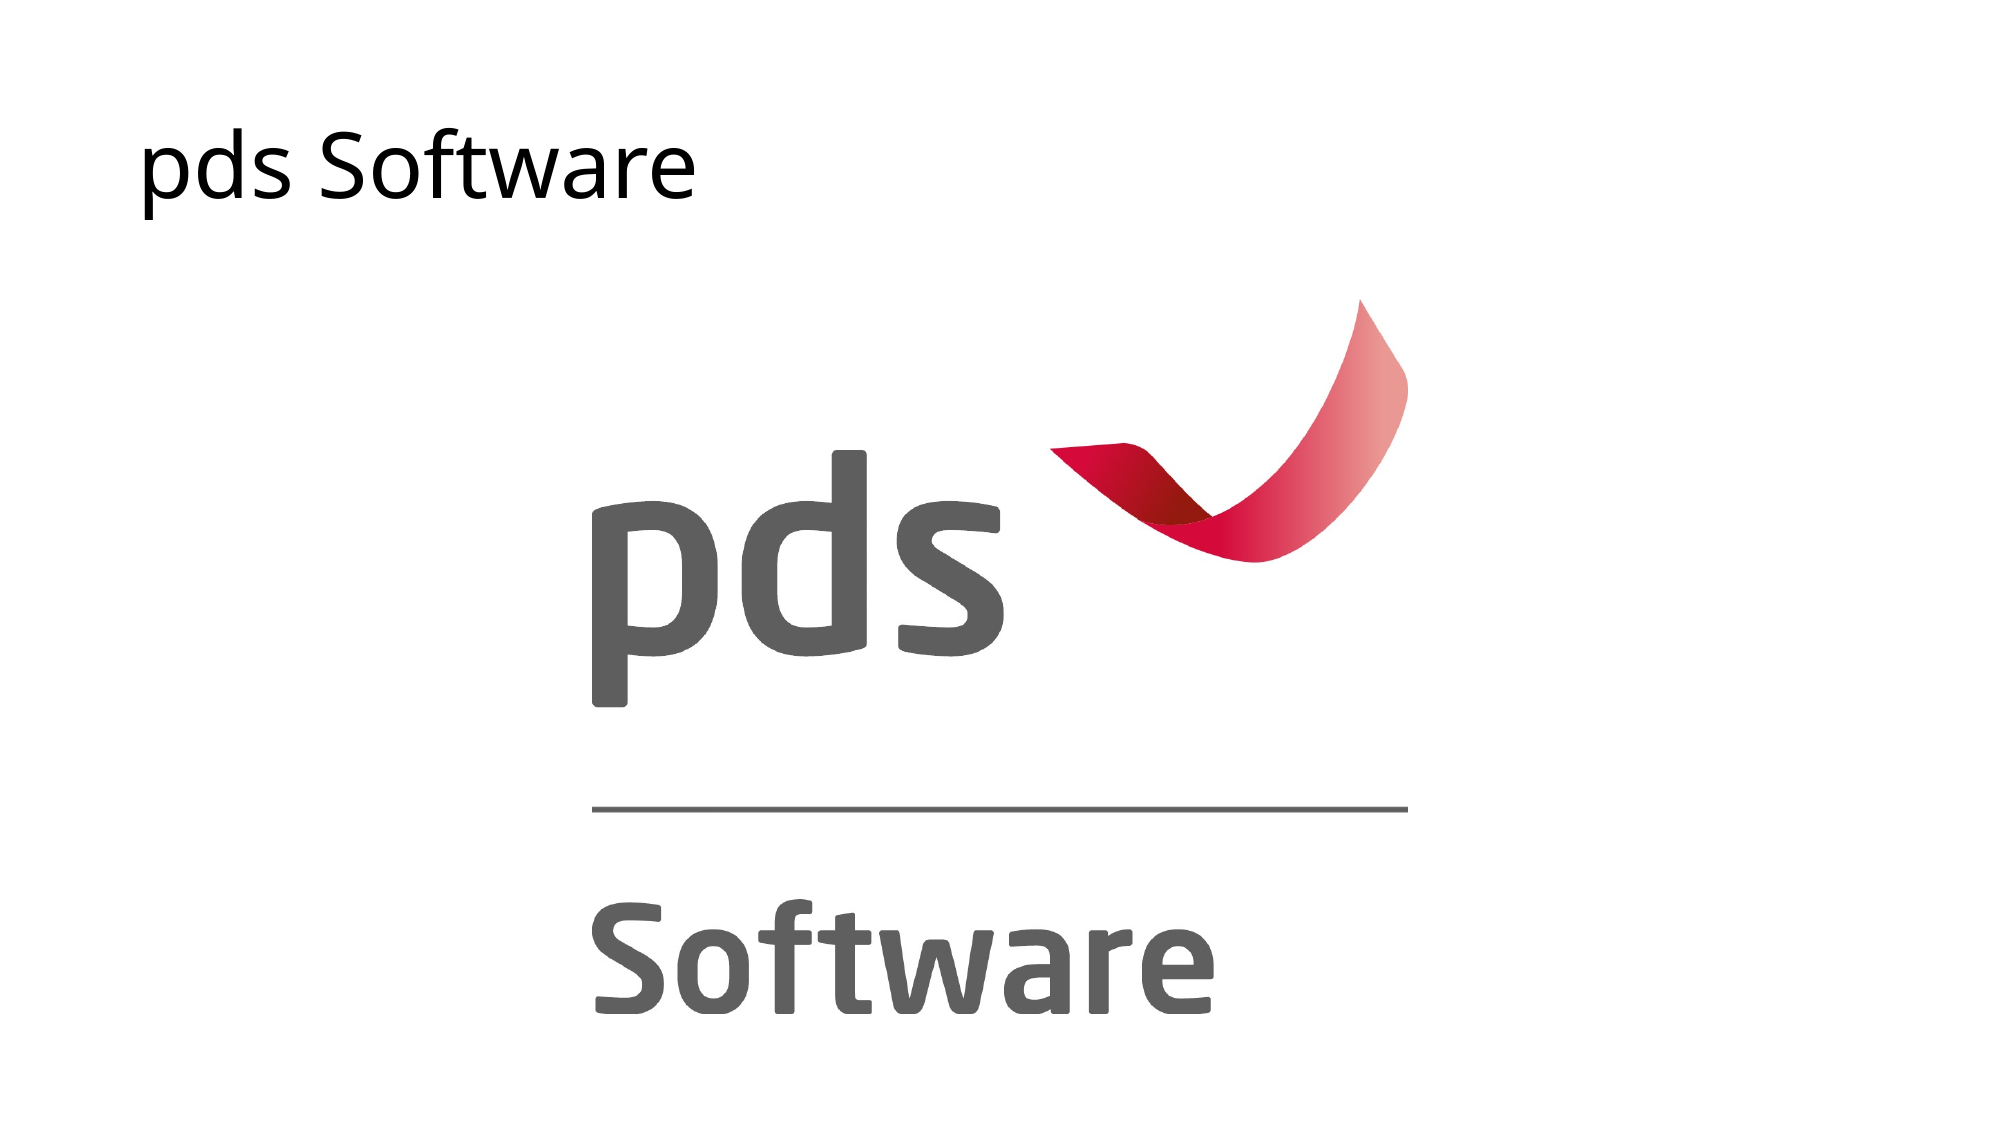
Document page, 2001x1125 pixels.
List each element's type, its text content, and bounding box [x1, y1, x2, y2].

title pds Software [137, 59, 1863, 278]
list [592, 299, 1408, 1014]
